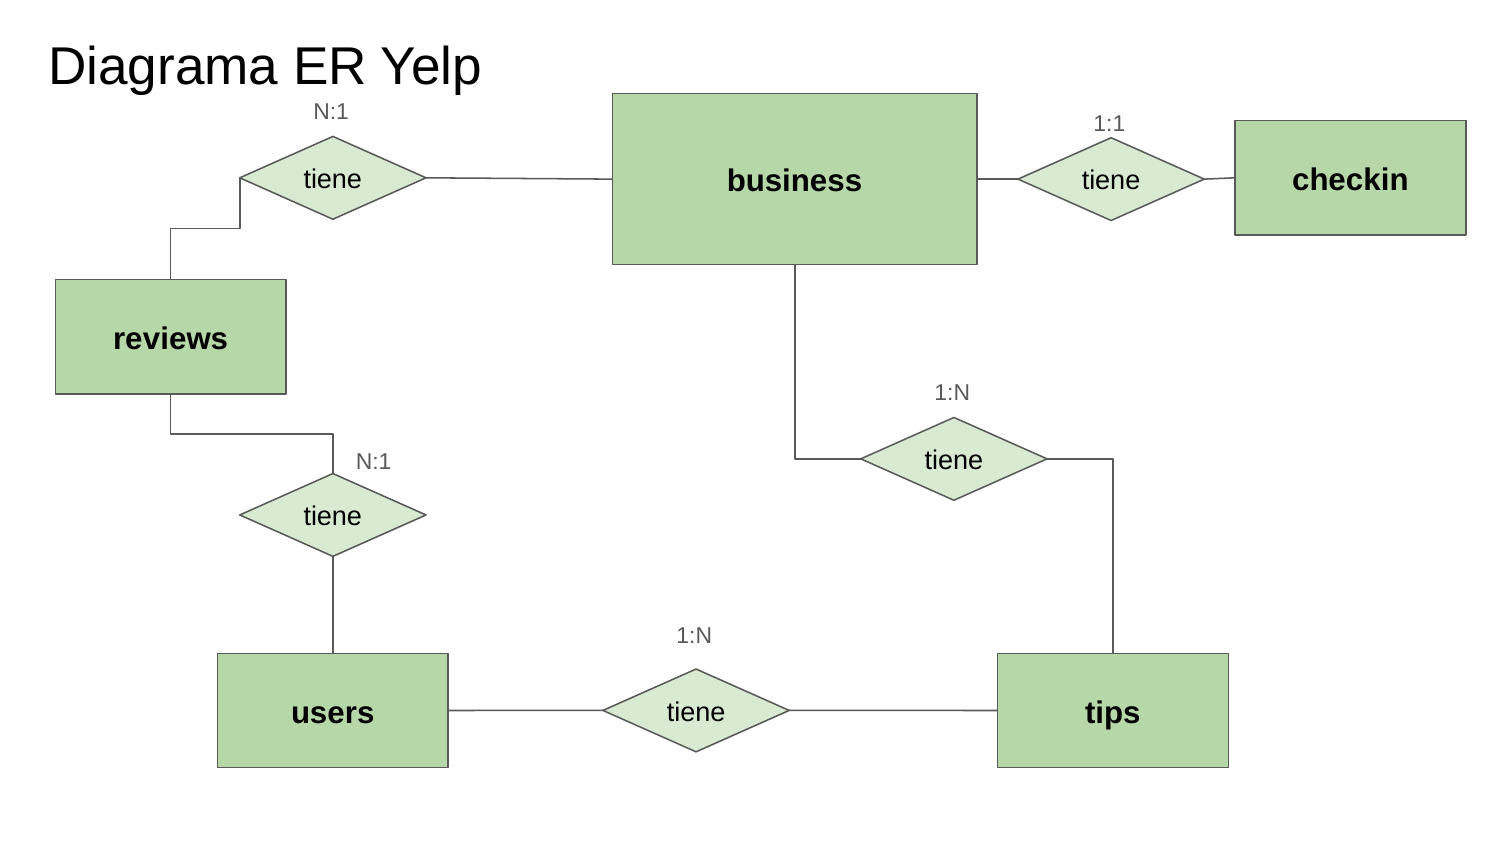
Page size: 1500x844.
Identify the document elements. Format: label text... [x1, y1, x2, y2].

text_box tiene [1019, 149, 1202, 221]
text_box tiene [604, 669, 789, 752]
text_box tiene [241, 137, 425, 220]
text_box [211, 352, 292, 516]
text_box 1:1 [1078, 93, 1148, 149]
text_box tiene [257, 473, 427, 556]
text_box business [612, 93, 978, 265]
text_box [154, 193, 257, 264]
text_box N:1 [340, 431, 410, 487]
text_box 1:N [661, 605, 731, 661]
text_box checkin [1235, 120, 1466, 236]
text_box N:1 [298, 81, 368, 137]
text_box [759, 299, 1149, 619]
text_box tips [997, 653, 1229, 768]
title Diagrama ER Yelp [33, 16, 1432, 111]
text_box users [217, 653, 449, 768]
text_box reviews [55, 279, 287, 394]
